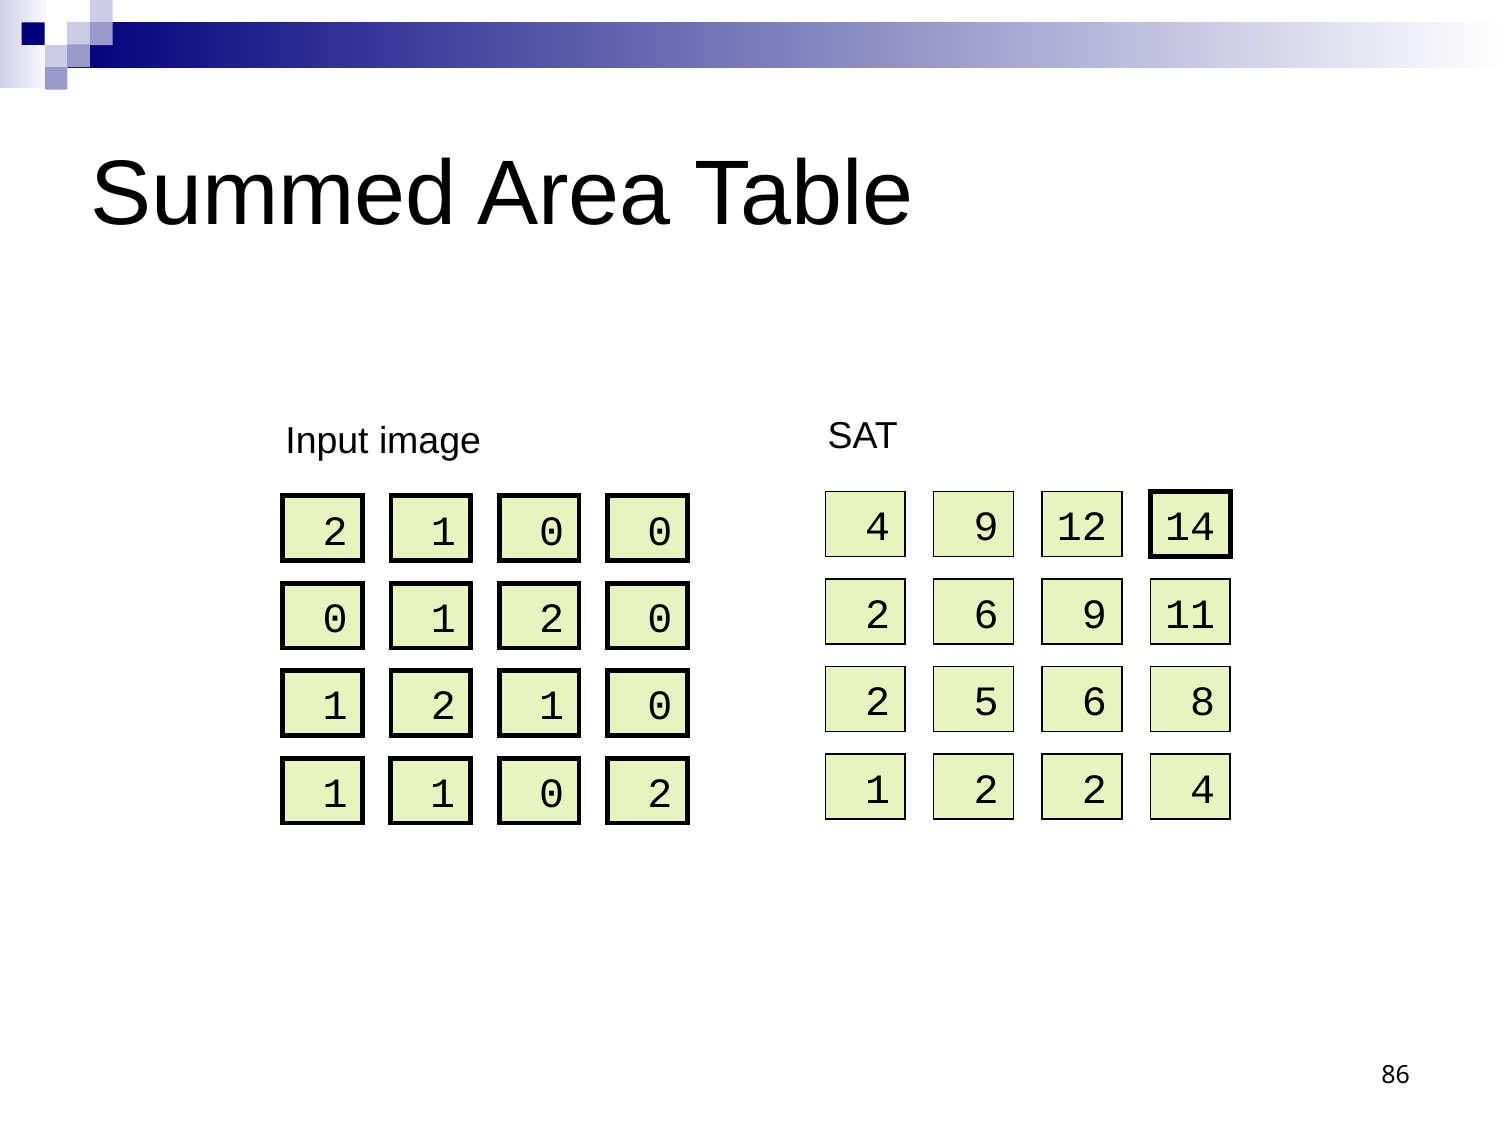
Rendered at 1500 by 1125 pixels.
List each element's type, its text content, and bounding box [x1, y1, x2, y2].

text_box 1 [391, 583, 471, 649]
text_box 2 [1042, 754, 1122, 819]
text_box 0 [499, 758, 580, 824]
text_box 2 [499, 583, 580, 649]
text_box 2 [282, 495, 363, 561]
text_box 9 [933, 491, 1014, 557]
text_box 0 [607, 583, 688, 649]
text_box 4 [825, 491, 906, 557]
text_box 12 [1042, 491, 1122, 557]
text_box Input image [270, 408, 496, 468]
text_box 5 [933, 666, 1014, 732]
text_box SAT [812, 404, 913, 464]
text_box 0 [282, 583, 363, 649]
text_box 0 [499, 495, 580, 561]
slide_number 86 [1074, 1024, 1426, 1101]
text_box 2 [607, 758, 688, 824]
text_box 1 [499, 670, 580, 736]
text_box 2 [391, 670, 471, 736]
text_box 9 [1042, 579, 1122, 644]
text_box 4 [1150, 754, 1231, 819]
text_box 2 [825, 666, 906, 732]
text_box 1 [391, 495, 471, 561]
title Radix Sort [778, 22, 783, 67]
title Summed Area Table [75, 75, 1425, 300]
text_box 8 [1150, 666, 1231, 732]
text_box 14 [1150, 491, 1231, 557]
text_box 1 [825, 754, 906, 819]
text_box 0 [607, 670, 688, 736]
text_box 1 [282, 758, 363, 824]
text_box 6 [933, 579, 1014, 644]
text_box 11 [1150, 579, 1231, 644]
text_box 2 [825, 579, 906, 644]
text_box 2 [933, 754, 1014, 819]
text_box 6 [1042, 666, 1122, 732]
text_box 1 [282, 670, 363, 736]
text_box 0 [607, 495, 688, 561]
text_box 1 [390, 758, 471, 824]
text_box 1 [689, 22, 693, 67]
